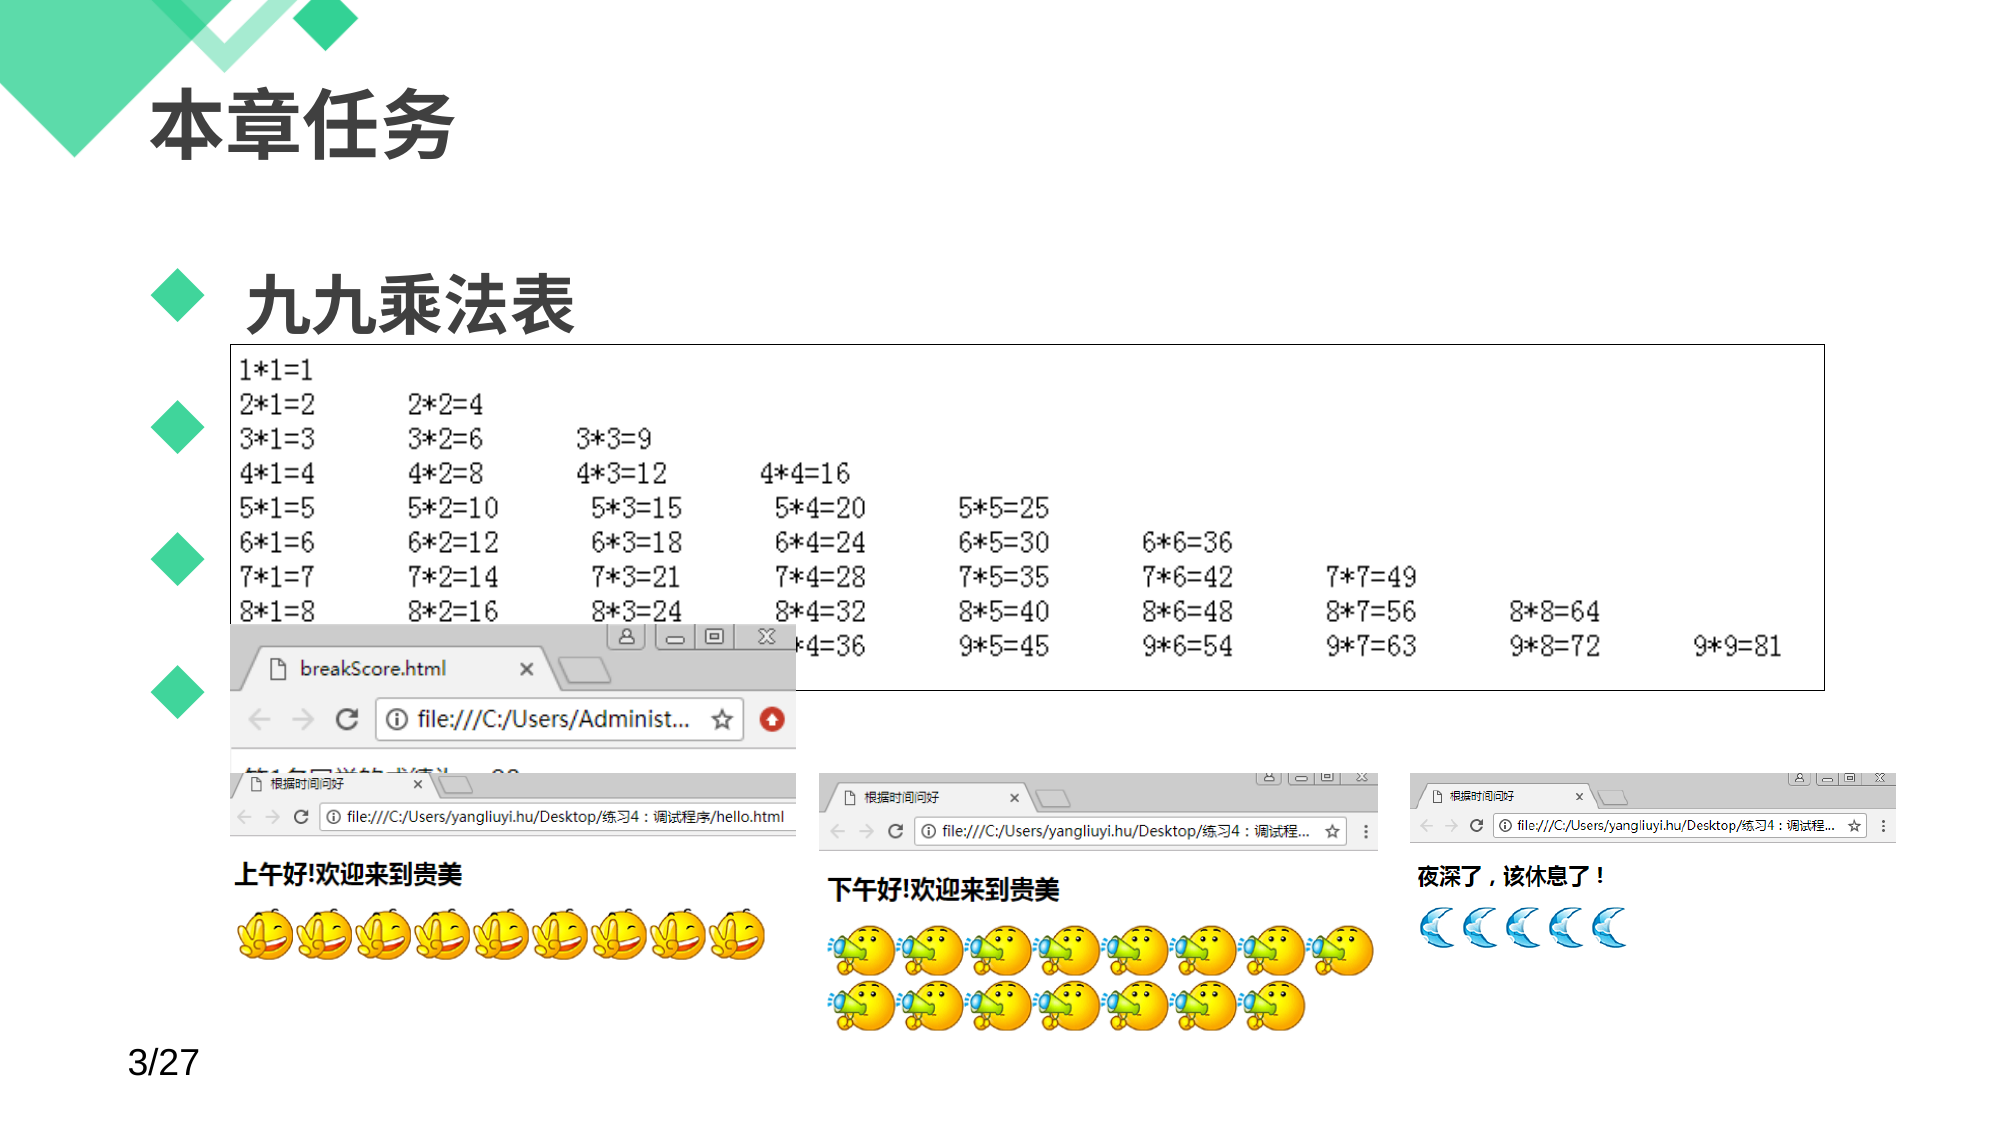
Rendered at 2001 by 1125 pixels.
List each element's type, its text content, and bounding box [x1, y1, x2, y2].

title 本章任务 [129, 45, 1692, 201]
picture [0, 0, 2000, 1125]
list 九九乘法表 使用break语句输入学生成绩 使用continue语句输入学生成绩 程序调试 [126, 214, 1880, 1006]
